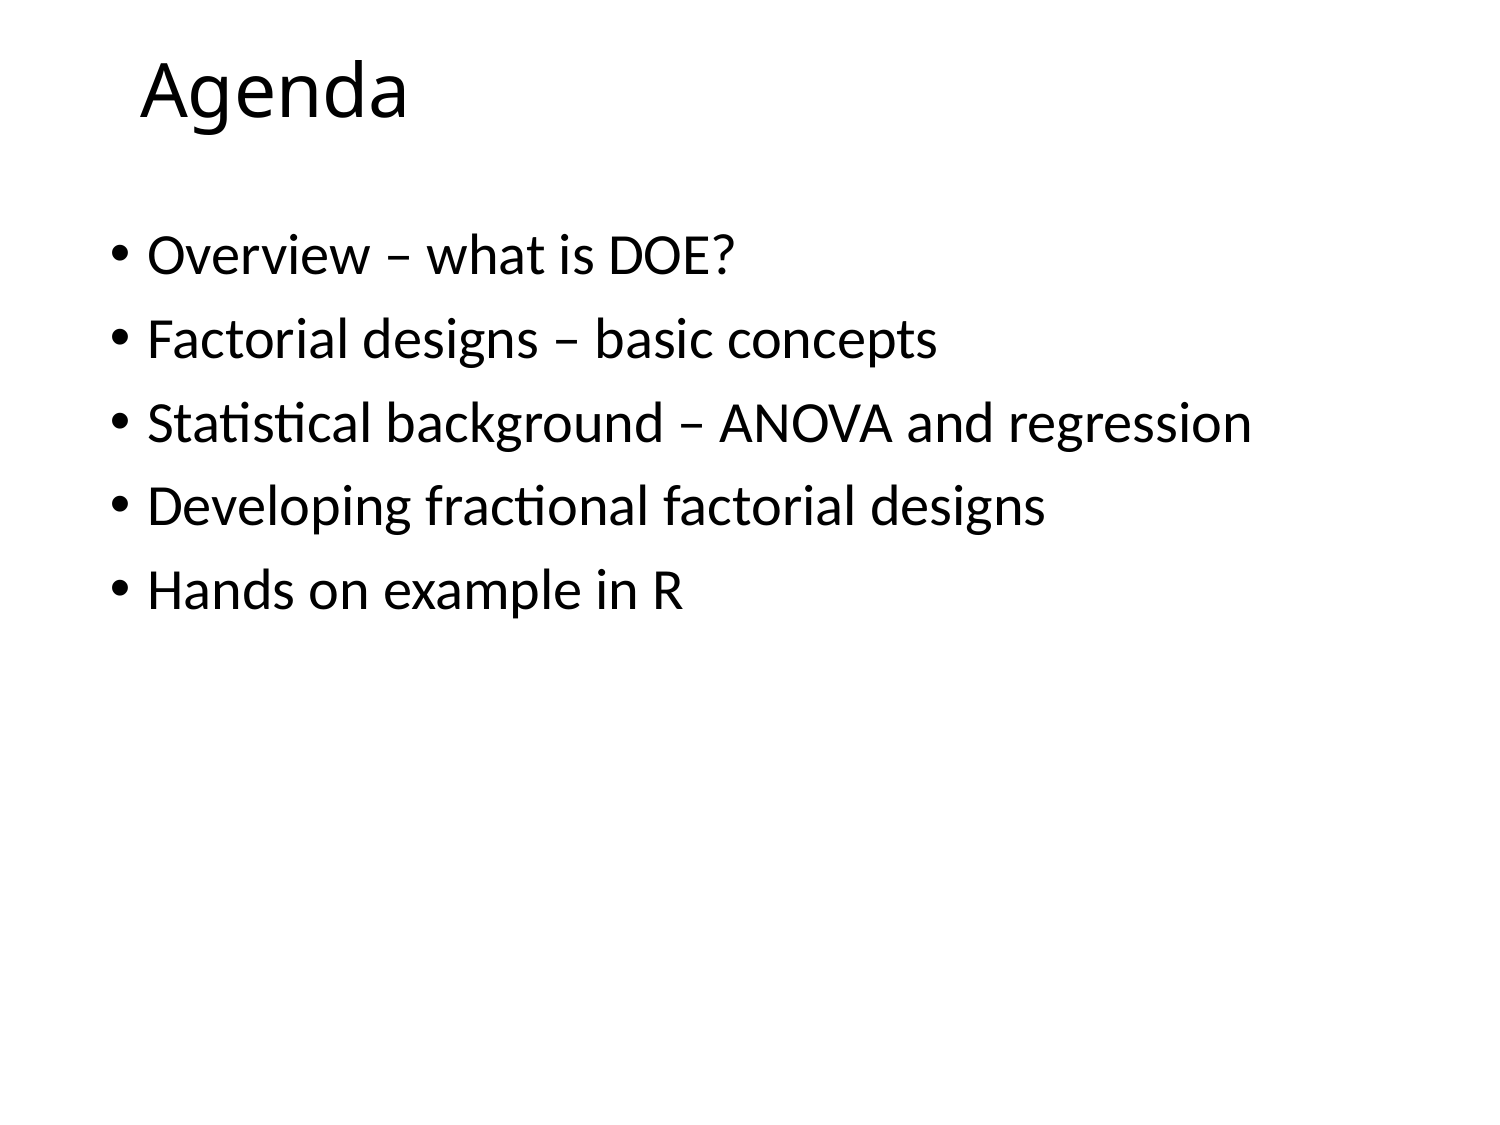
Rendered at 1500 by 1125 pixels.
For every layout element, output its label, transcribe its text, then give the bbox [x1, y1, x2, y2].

title Agenda [125, 50, 1400, 138]
list Overview – what is DOE? Factorial designs – basic concepts Statistical background – ANOVA and regression Developing fractional factorial designs Hands on example in R [94, 217, 1370, 720]
